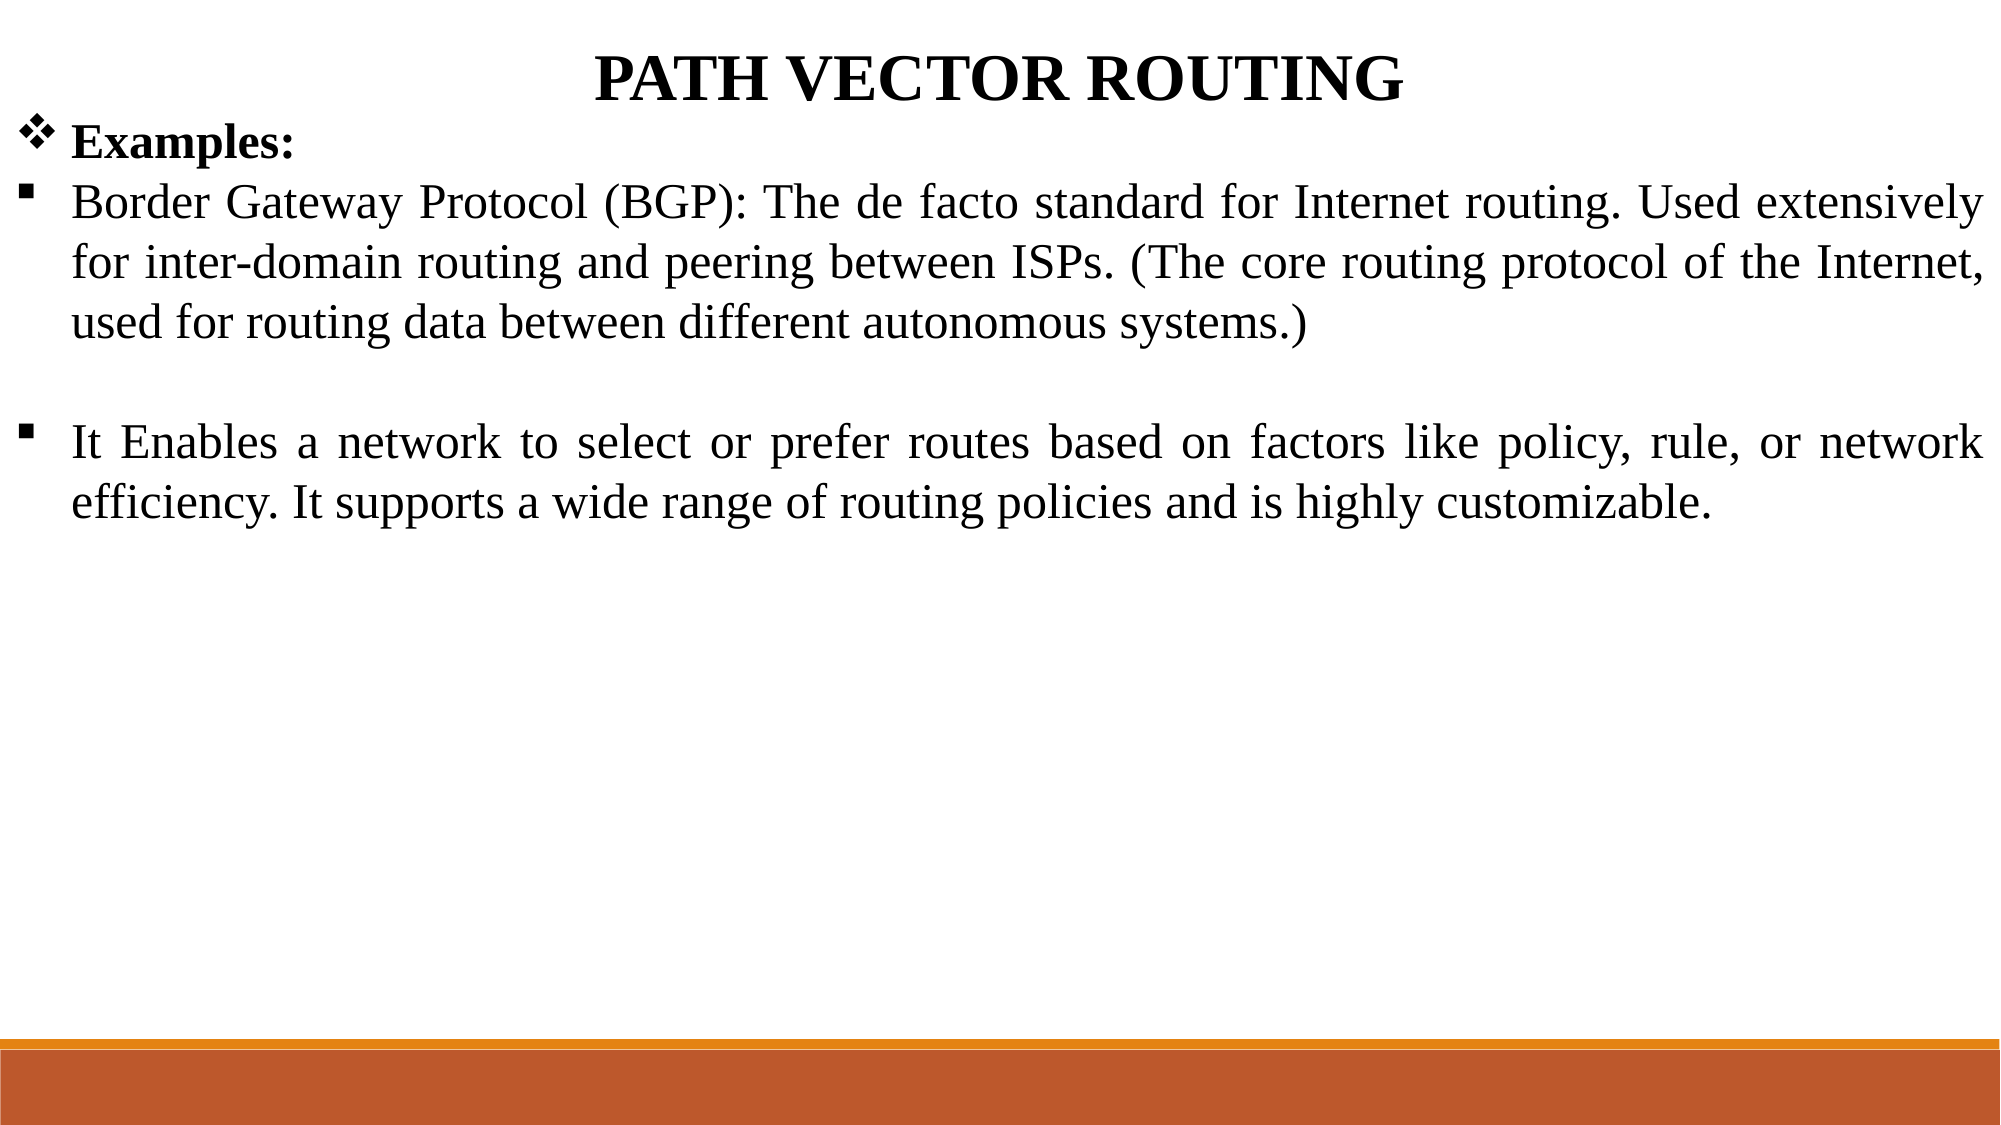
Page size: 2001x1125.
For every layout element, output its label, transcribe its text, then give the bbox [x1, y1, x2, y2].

text_box Examples: Border Gateway Protocol (BGP): The de facto standard for Internet routing. Used extensively for inter-domain routing and peering between ISPs. (The core routing protocol of the Internet, used for routing data between different autonomous systems.) It Enables a network to select or prefer routes based on factors like policy, rule, or network efficiency. It supports a wide range of routing policies and is highly customizable. [0, 100, 2000, 536]
text_box PATH VECTOR ROUTING [0, 26, 2000, 100]
